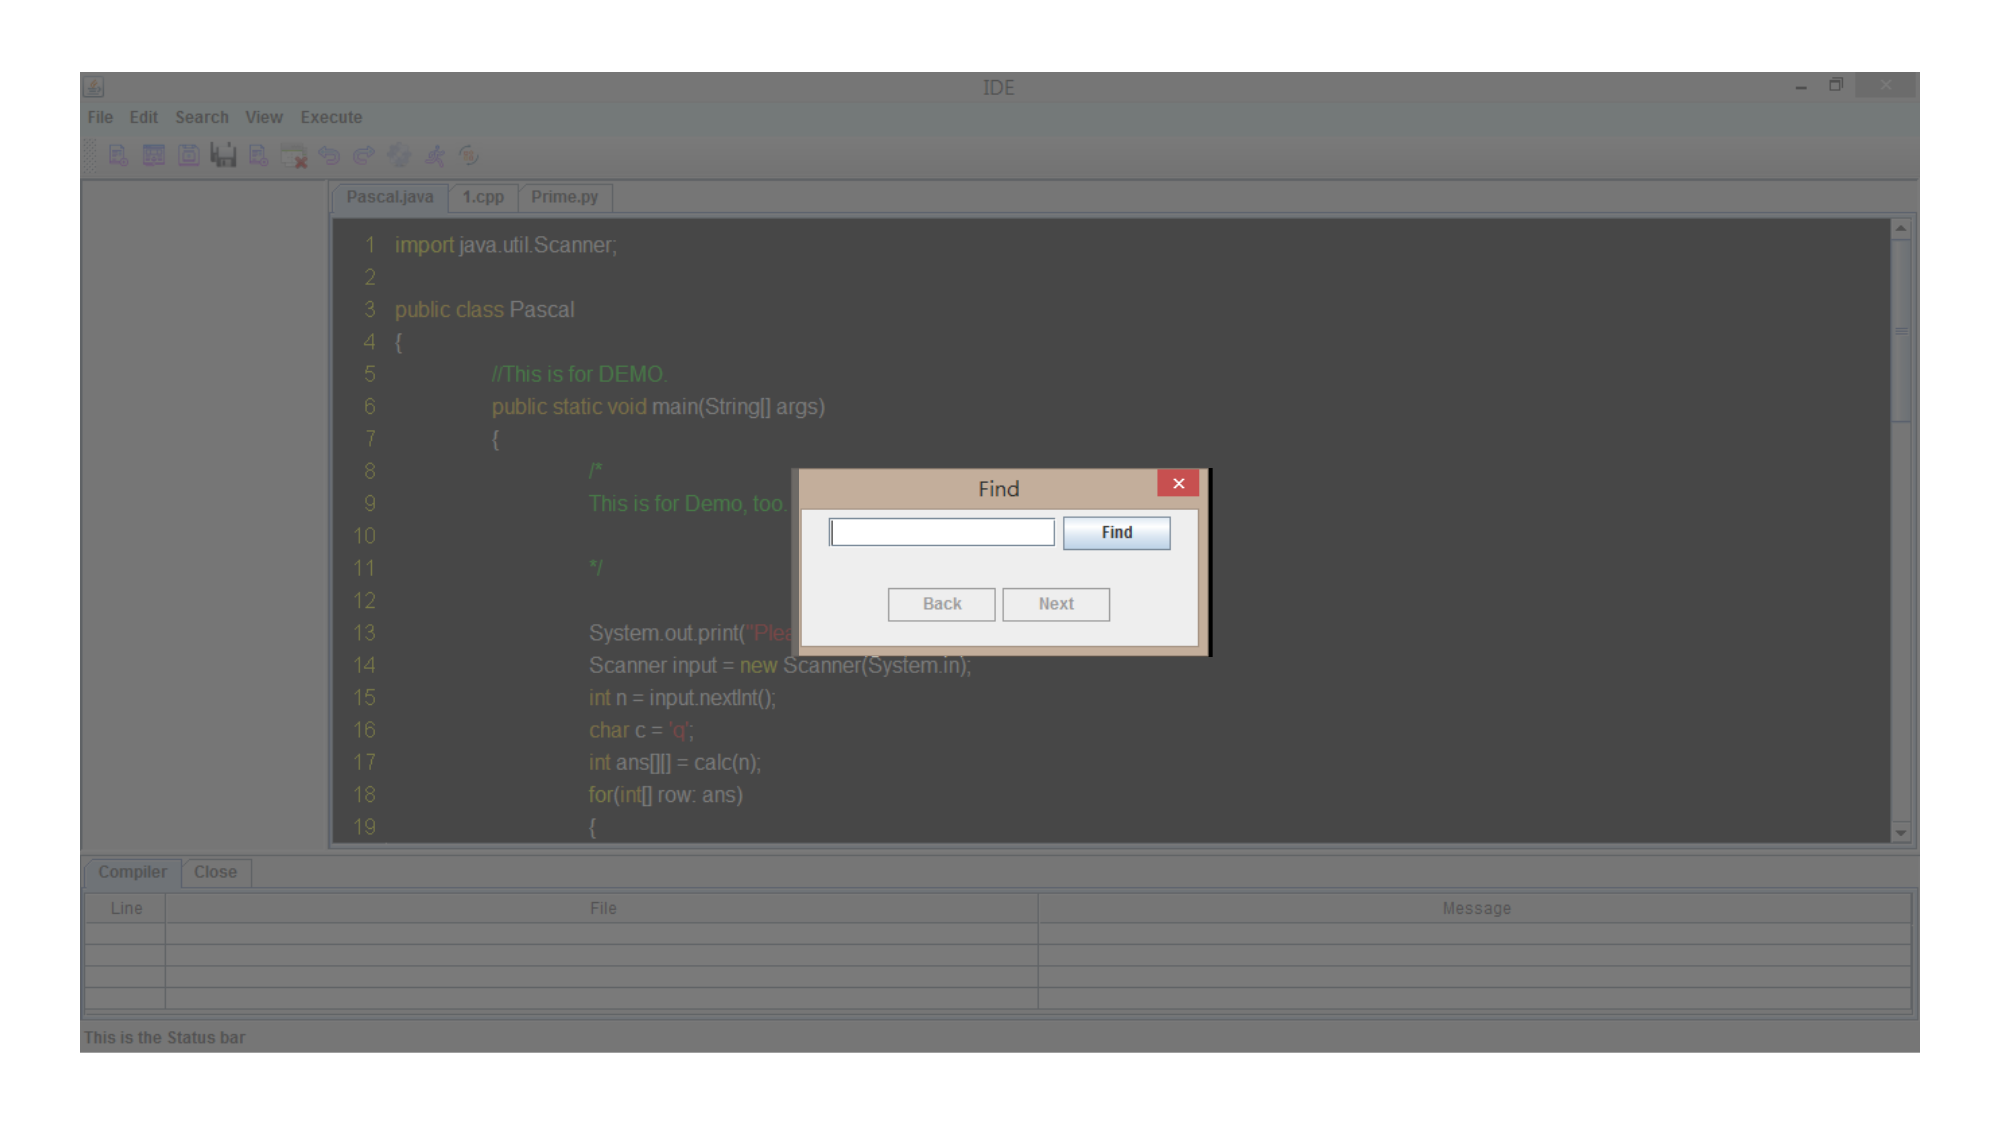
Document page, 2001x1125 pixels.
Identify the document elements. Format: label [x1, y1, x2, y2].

picture [79, 71, 1921, 1053]
